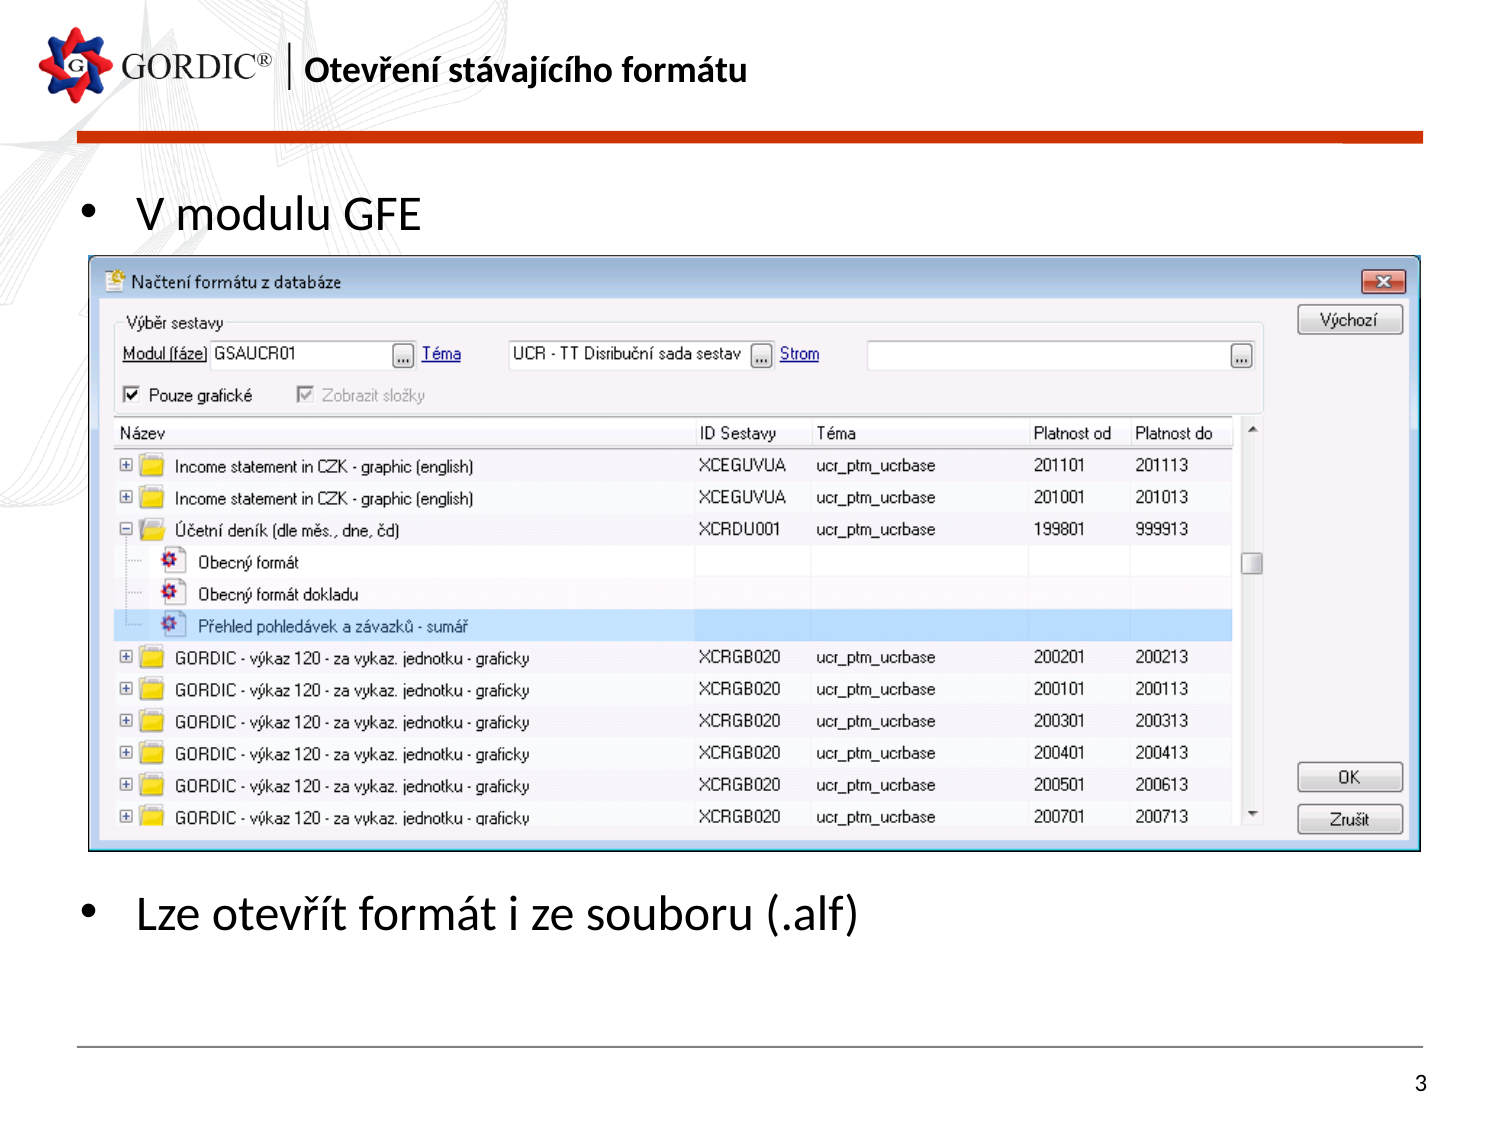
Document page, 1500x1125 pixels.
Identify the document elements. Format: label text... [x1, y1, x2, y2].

picture [88, 255, 1421, 852]
slide_number 3 [1257, 1058, 1443, 1103]
picture [0, 0, 514, 514]
list V modulu GFE Lze otevřít formát i ze souboru (.alf) [64, 172, 1436, 1024]
title Otevření stávajícího formátu [289, 32, 1424, 102]
